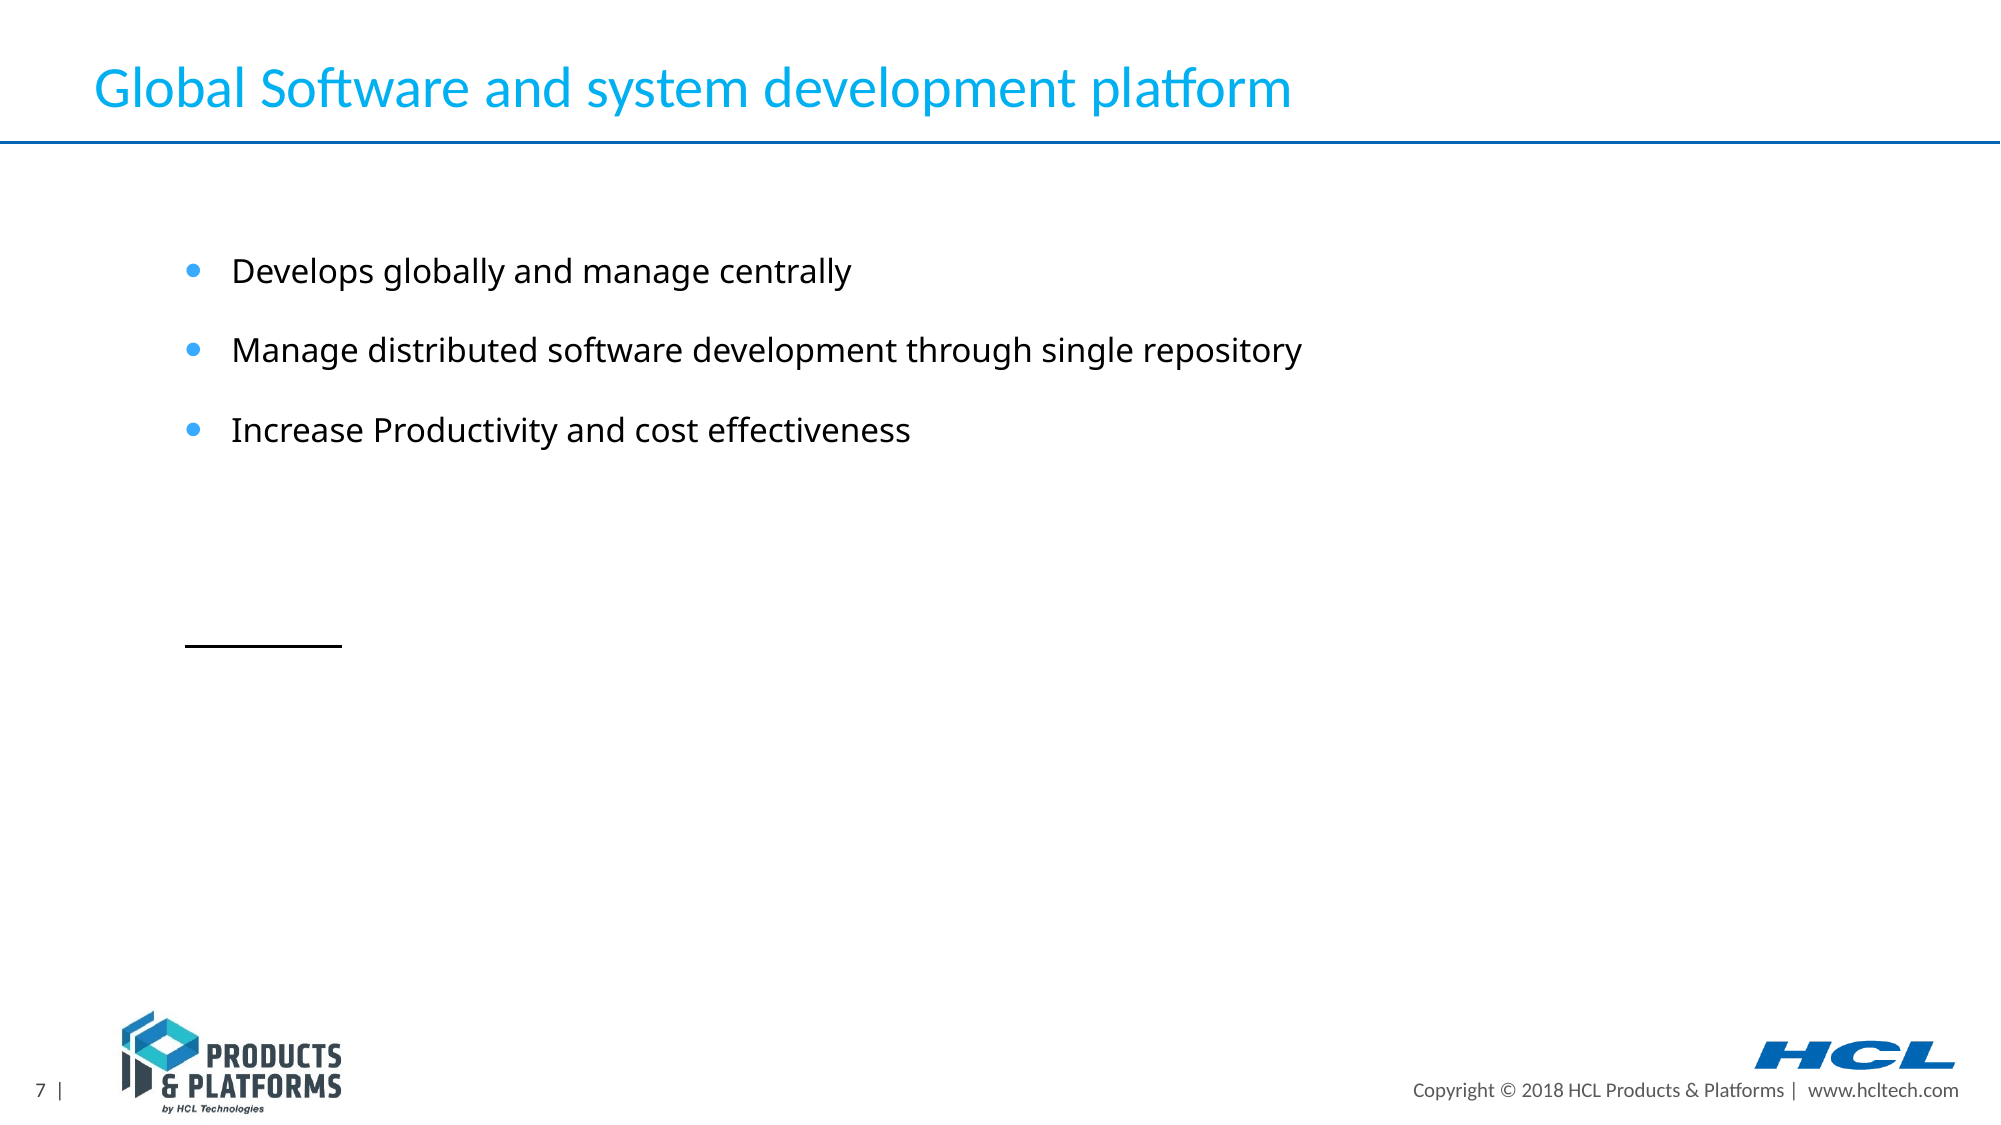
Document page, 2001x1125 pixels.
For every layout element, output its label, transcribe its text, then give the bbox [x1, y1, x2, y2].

picture [1745, 1031, 1967, 1082]
text_box Global Software and system development platform [26, 41, 1743, 143]
text_box Develops globally and manage centrally Manage distributed software development through single repository Increase Productivity and cost effectiveness [169, 242, 1730, 1096]
picture [110, 1006, 353, 1121]
